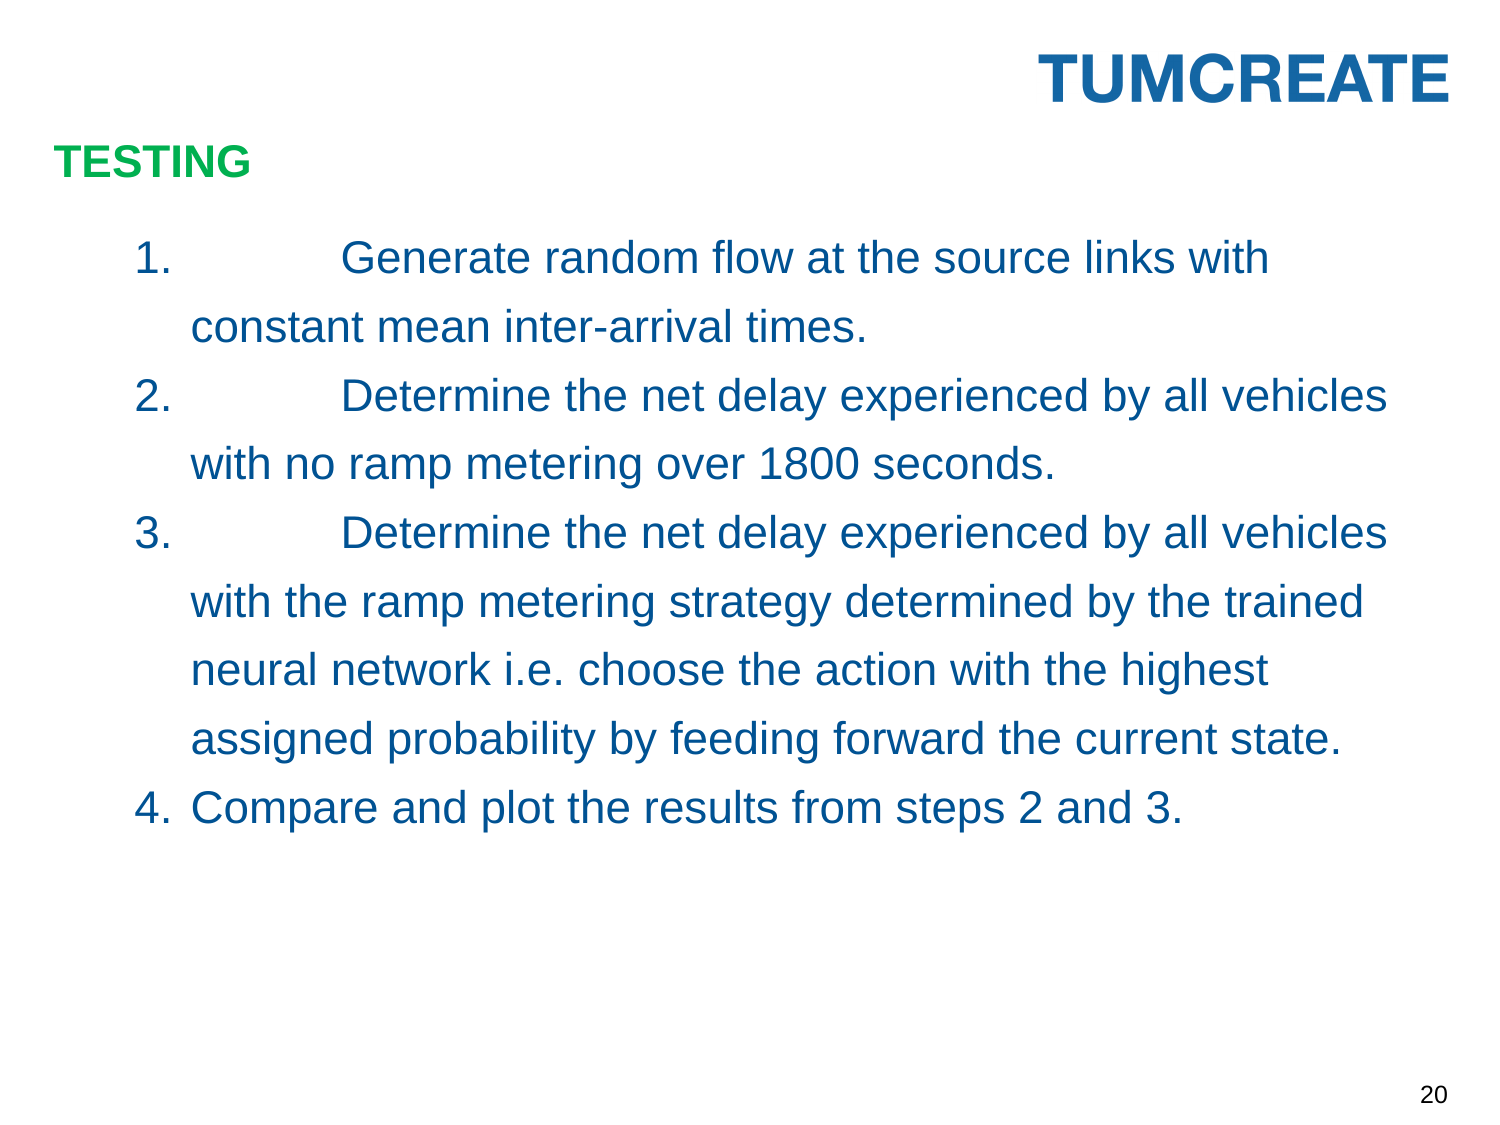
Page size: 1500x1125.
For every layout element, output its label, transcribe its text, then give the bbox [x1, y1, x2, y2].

list Generate random flow at the source links with constant mean inter-arrival times. Determine the net delay experienced by all vehicles with no ramp metering over 1800 seconds. Determine the net delay experienced by all vehicles with the ramp metering strategy determined by the trained neural network i.e. choose the action with the highest assigned probability by feeding forward the current state. Compare and plot the results from steps 2 and 3. [45, 213, 1443, 1000]
title TESTING [53, 117, 1450, 177]
picture [1036, 51, 1449, 104]
